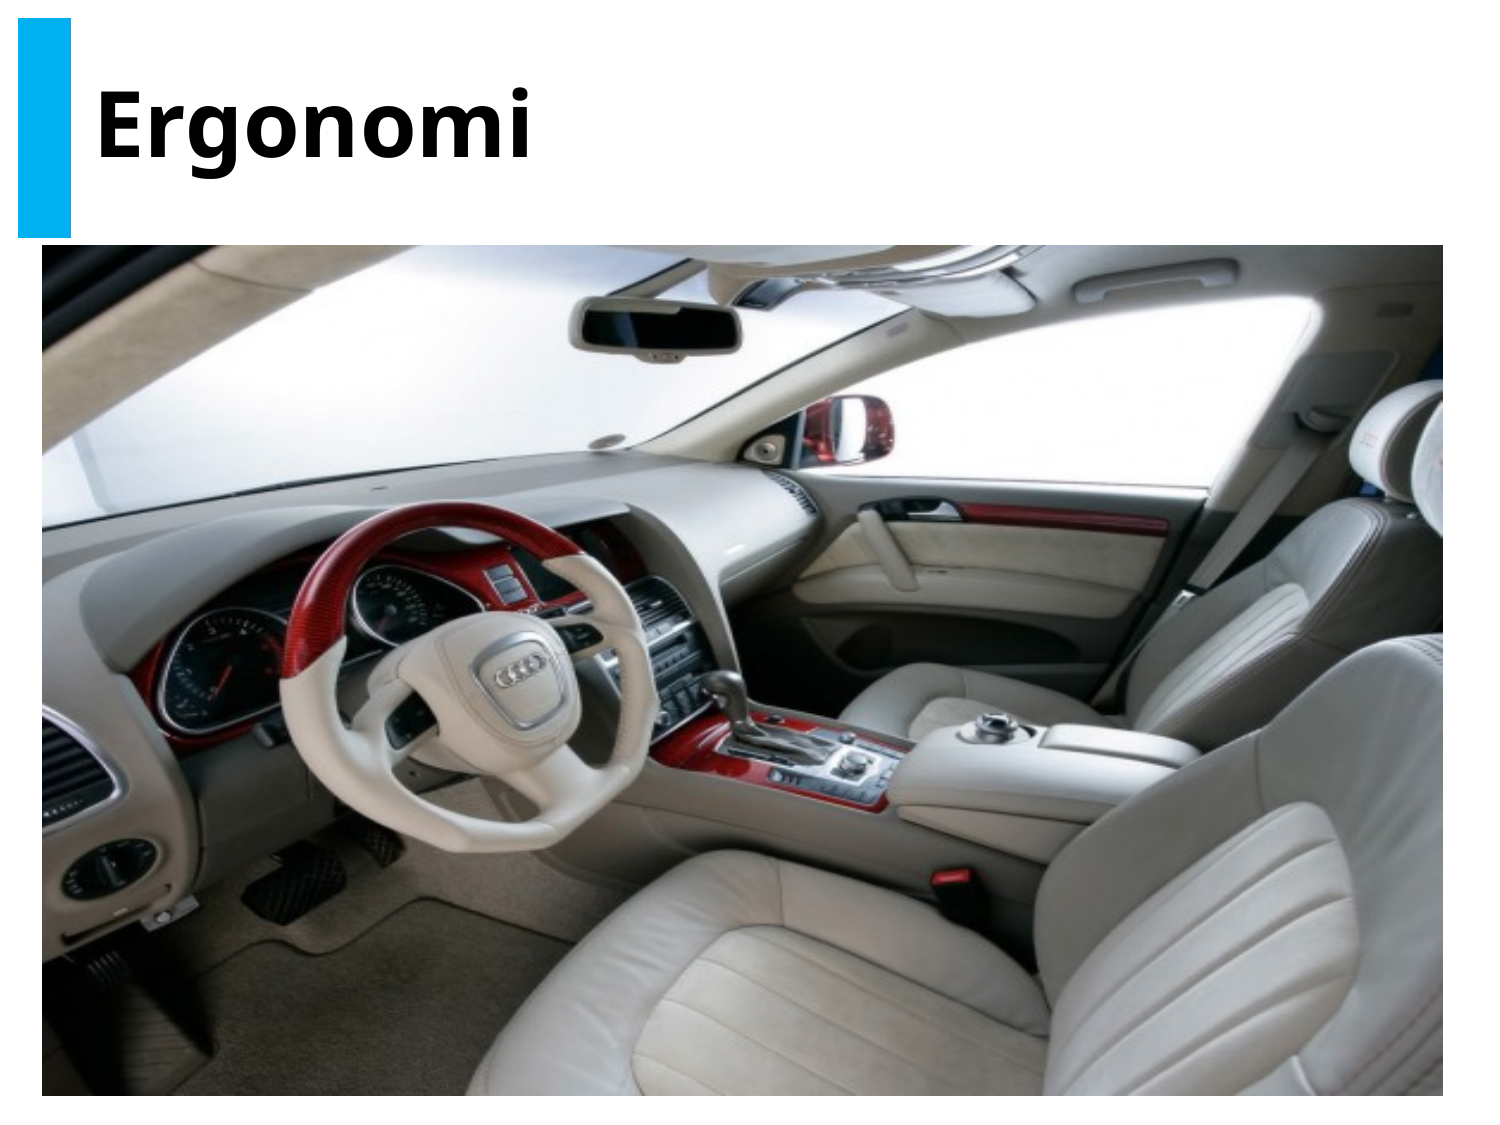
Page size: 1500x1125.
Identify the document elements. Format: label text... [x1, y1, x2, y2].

picture [42, 245, 1443, 1096]
title Ergonomi [78, 19, 1443, 237]
